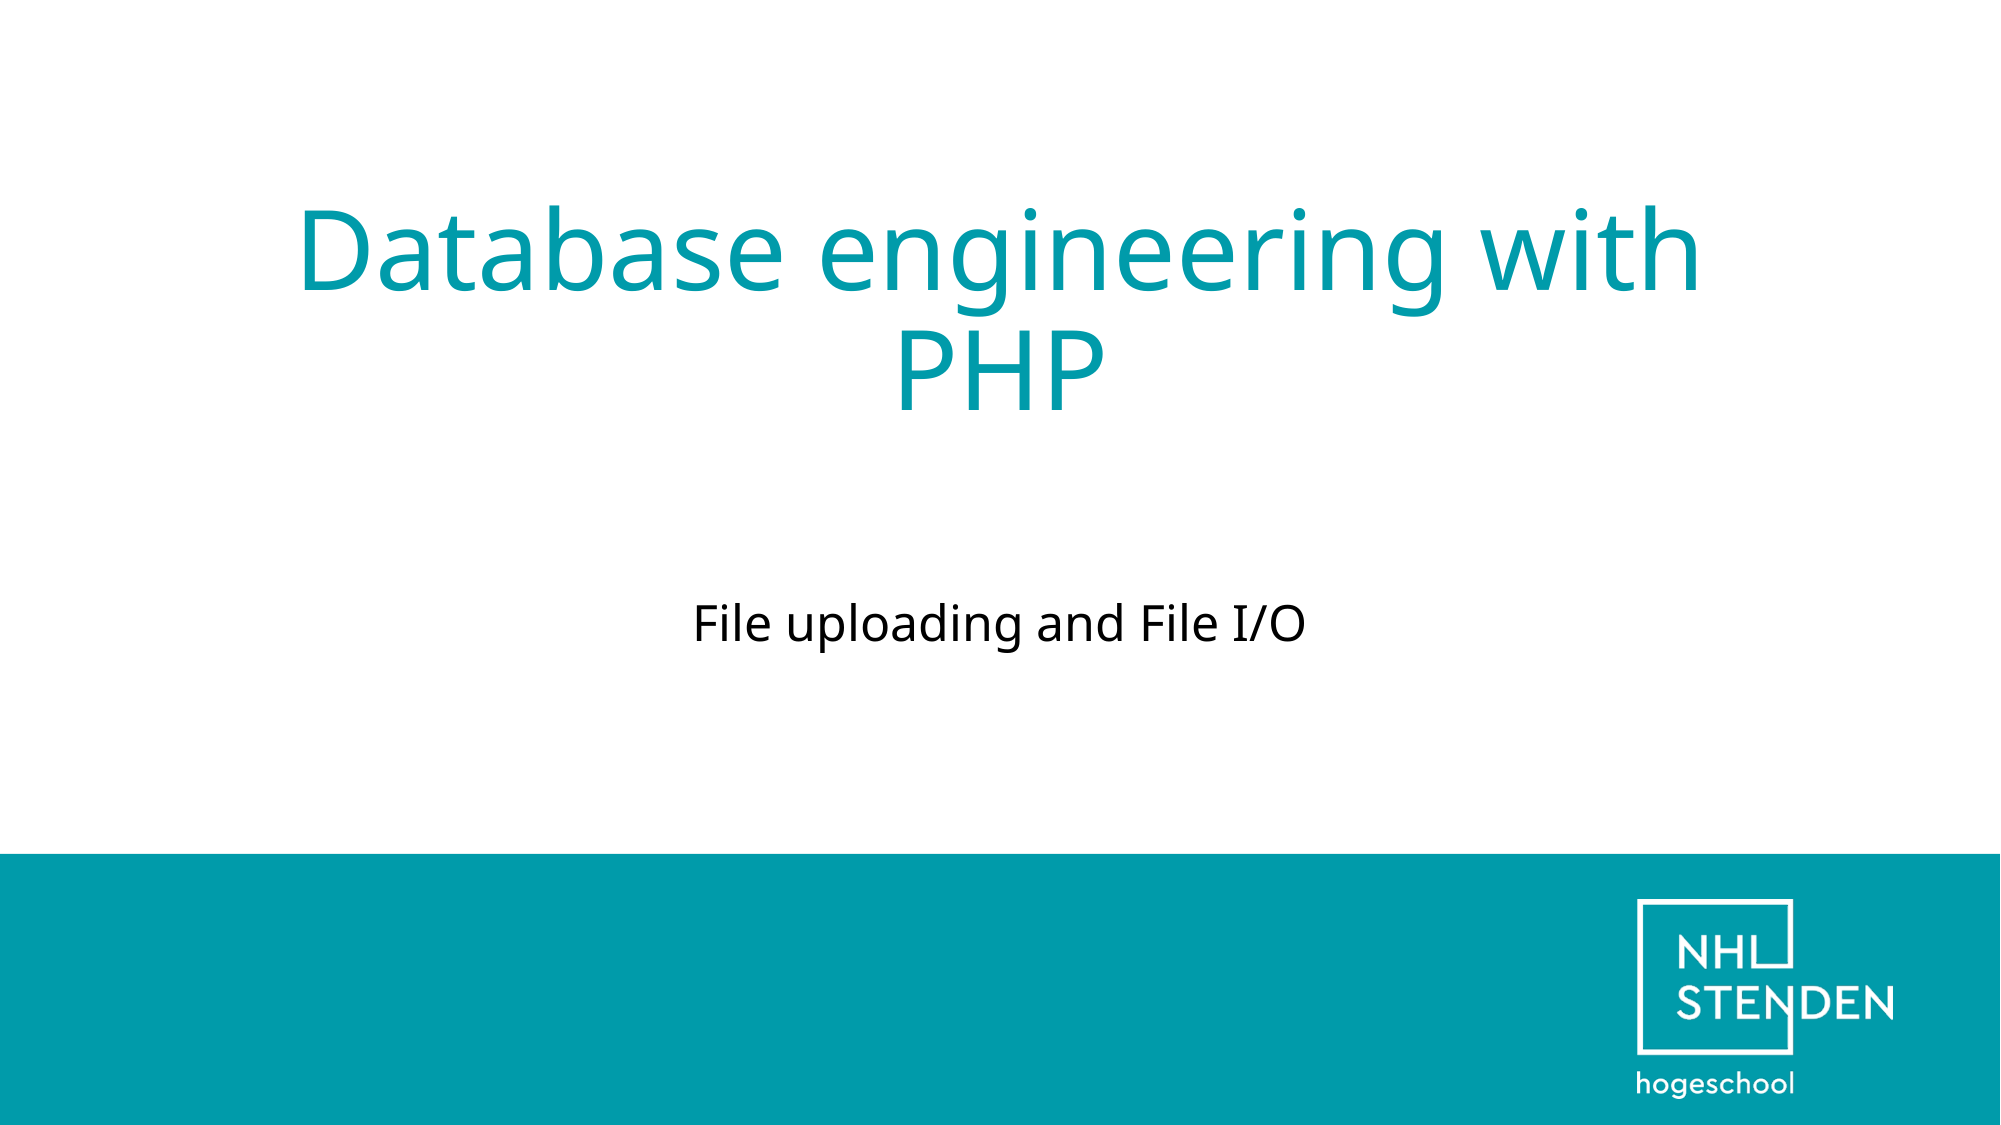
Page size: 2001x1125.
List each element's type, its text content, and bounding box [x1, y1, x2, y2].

subtitle File uploading and File I/O [249, 590, 1750, 863]
title Database engineering with PHP [249, 184, 1750, 576]
picture [1637, 899, 1893, 1099]
